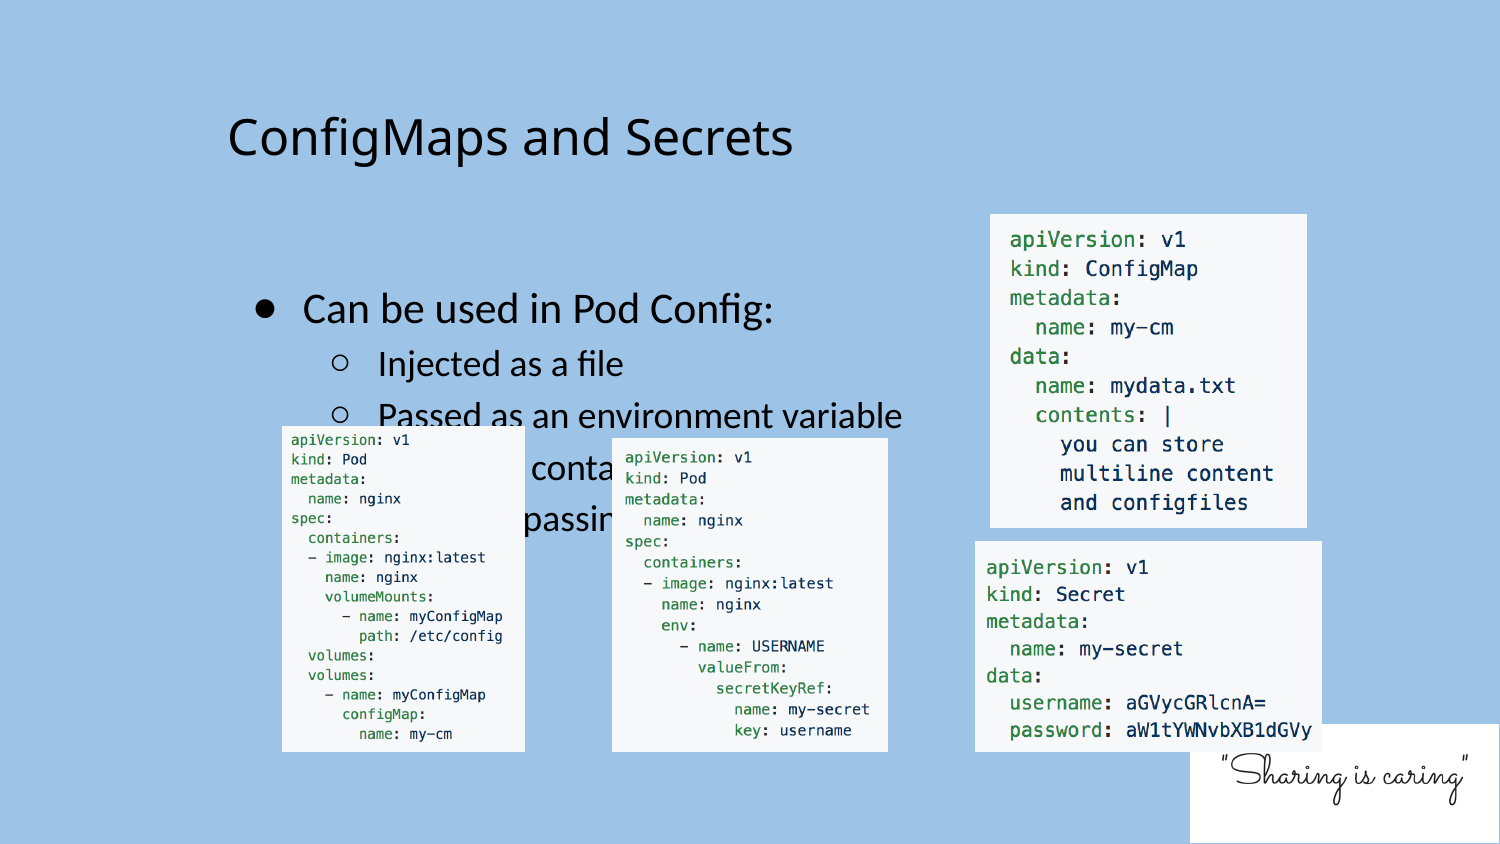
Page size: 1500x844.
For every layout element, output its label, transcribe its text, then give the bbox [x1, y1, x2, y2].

title ConfigMaps and Secrets [212, 64, 976, 215]
picture [612, 438, 888, 752]
picture [282, 425, 525, 752]
picture [990, 214, 1307, 528]
list Can be used in Pod Config: Injected as a file Passed as an environment variable Used as a container command (requires passing as env var) [212, 257, 976, 735]
picture [975, 541, 1499, 843]
